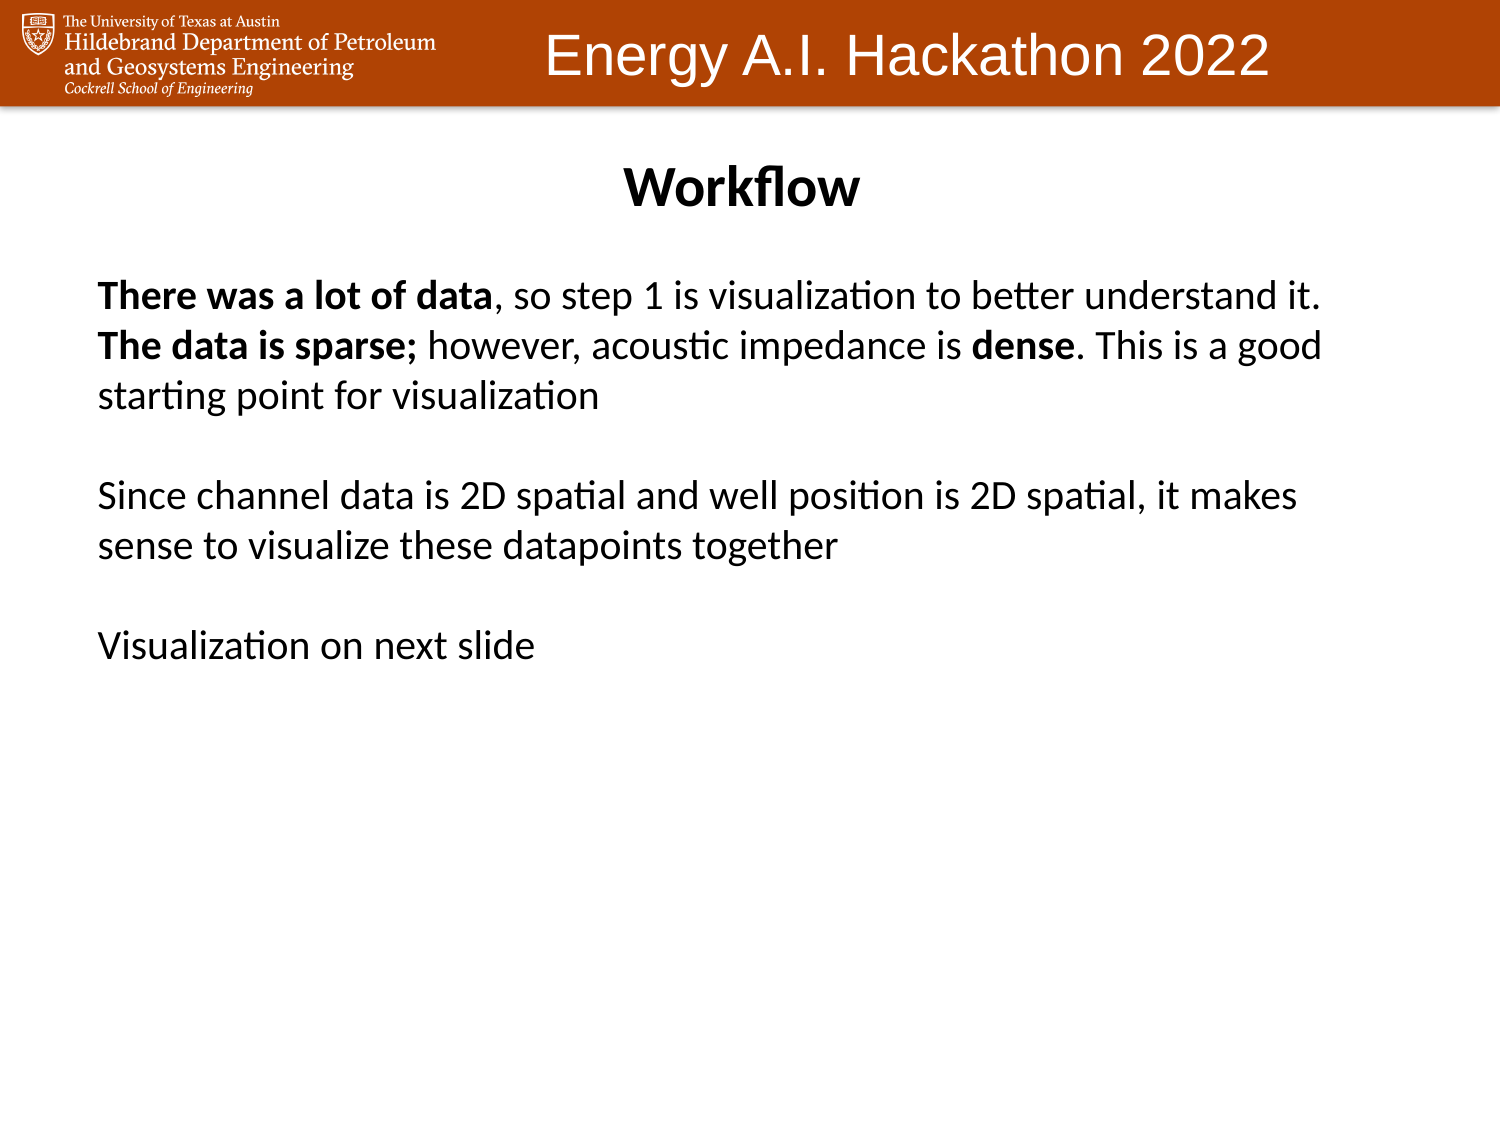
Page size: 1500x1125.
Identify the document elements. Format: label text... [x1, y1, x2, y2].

picture [22, 13, 436, 97]
text_box Workflow There was a lot of data, so step 1 is visualization to better understand it. The data is sparse; however, acoustic impedance is dense. This is a good starting point for visualization Since channel data is 2D spatial and well position is 2D spatial, it makes sense to visualize these datapoints together Visualization on next slide [82, 140, 1403, 721]
